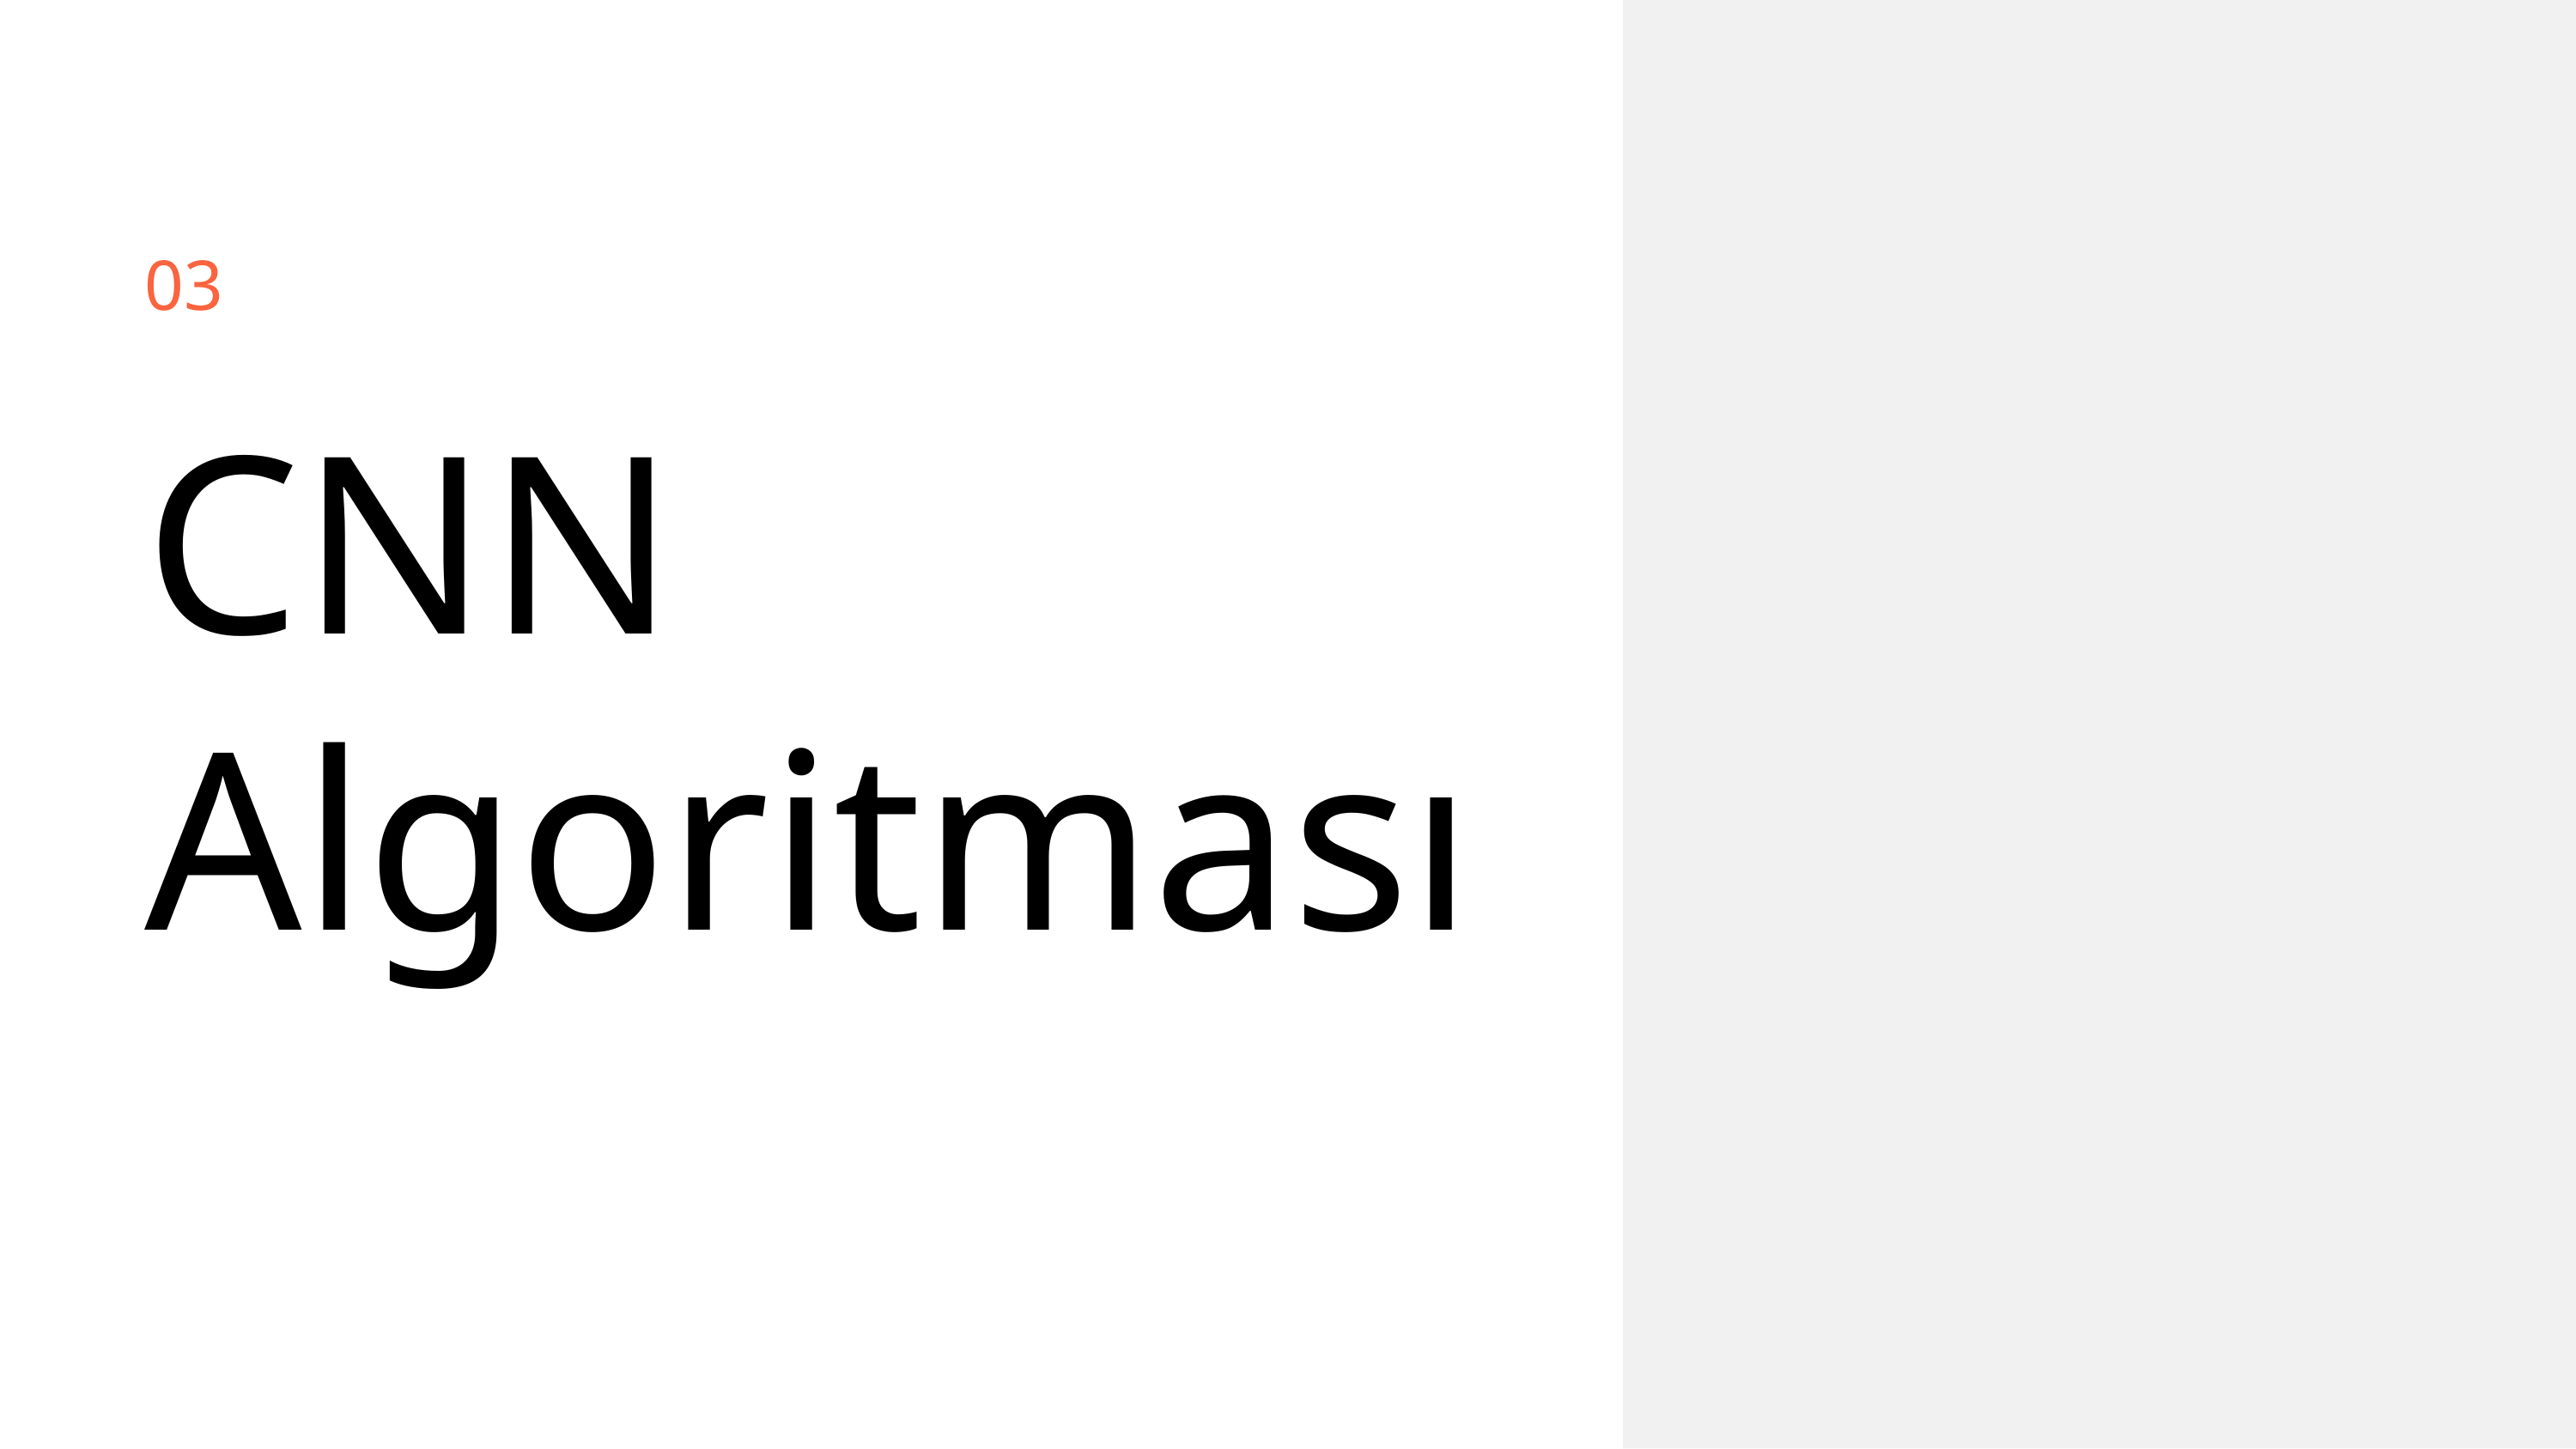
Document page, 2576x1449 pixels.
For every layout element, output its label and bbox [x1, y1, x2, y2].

text_box [1623, 0, 2576, 1449]
text_box [144, 246, 1607, 980]
